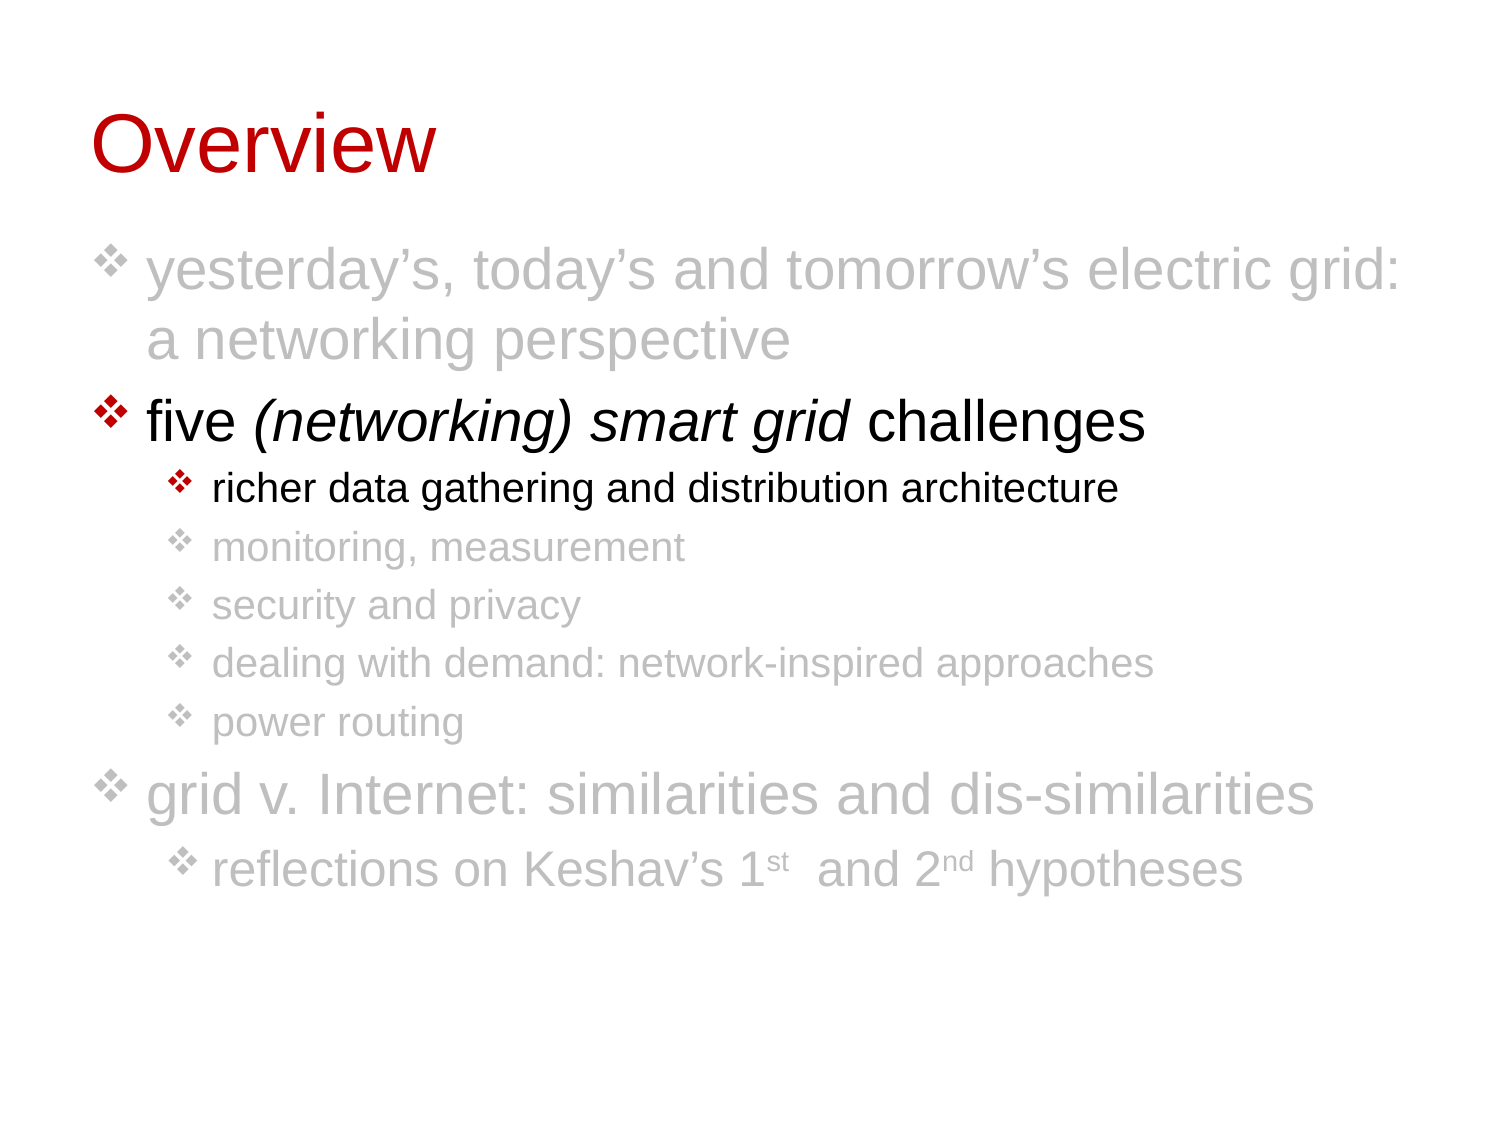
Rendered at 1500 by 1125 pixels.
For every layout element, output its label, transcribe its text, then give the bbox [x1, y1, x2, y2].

title Overview [75, 45, 1425, 223]
list yesterday’s, today’s and tomorrow’s electric grid: a networking perspective five (networking) smart grid challenges richer data gathering and distribution architecture monitoring, measurement security and privacy dealing with demand: network-inspired approaches power routing grid v. Internet: similarities and dis-similarities reflections on Keshav’s 1st and 2nd hypotheses [75, 223, 1425, 966]
